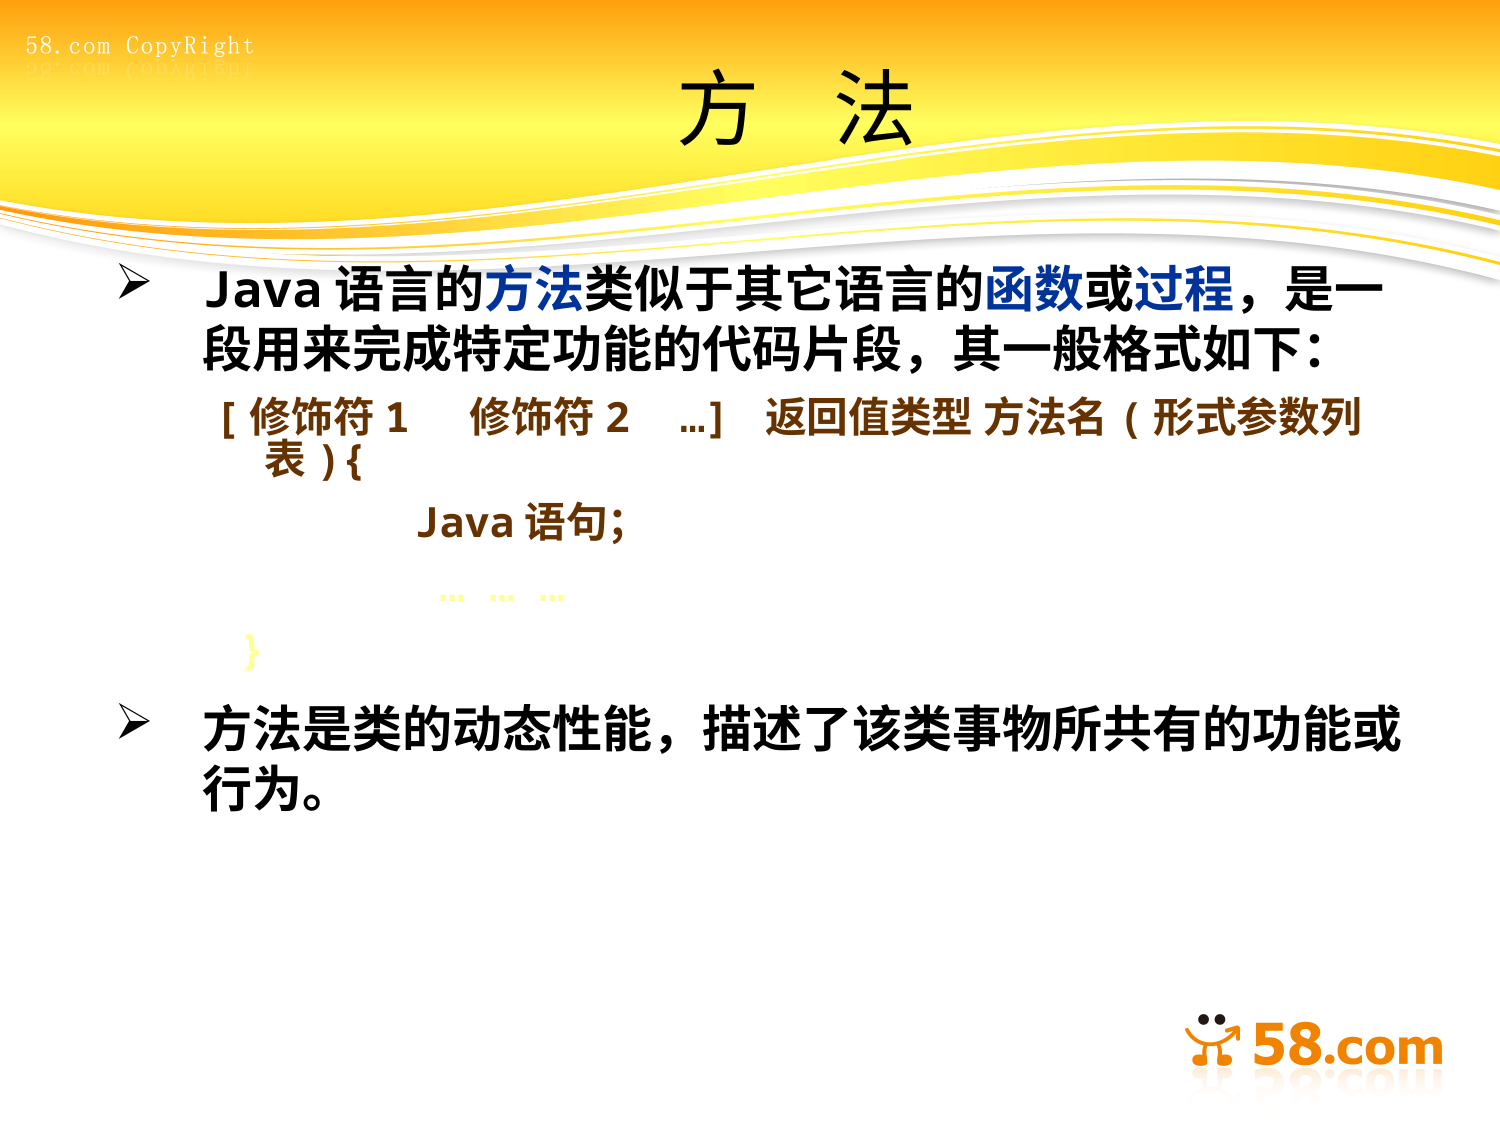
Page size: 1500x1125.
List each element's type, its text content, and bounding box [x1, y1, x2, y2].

title 方 法 [159, 12, 1435, 201]
text_box Java语言的方法类似于其它语言的函数或过程，是一段用来完成特定功能的代码片段，其一般格式如下： [修饰符1 修饰符2 …] 返回值类型 方法名(形式参数列表){ Java语句； … … … } 方法是类的动态性能，描述了该类事物所共有的功能或行为。 [99, 249, 1438, 863]
picture [0, 0, 1500, 1125]
